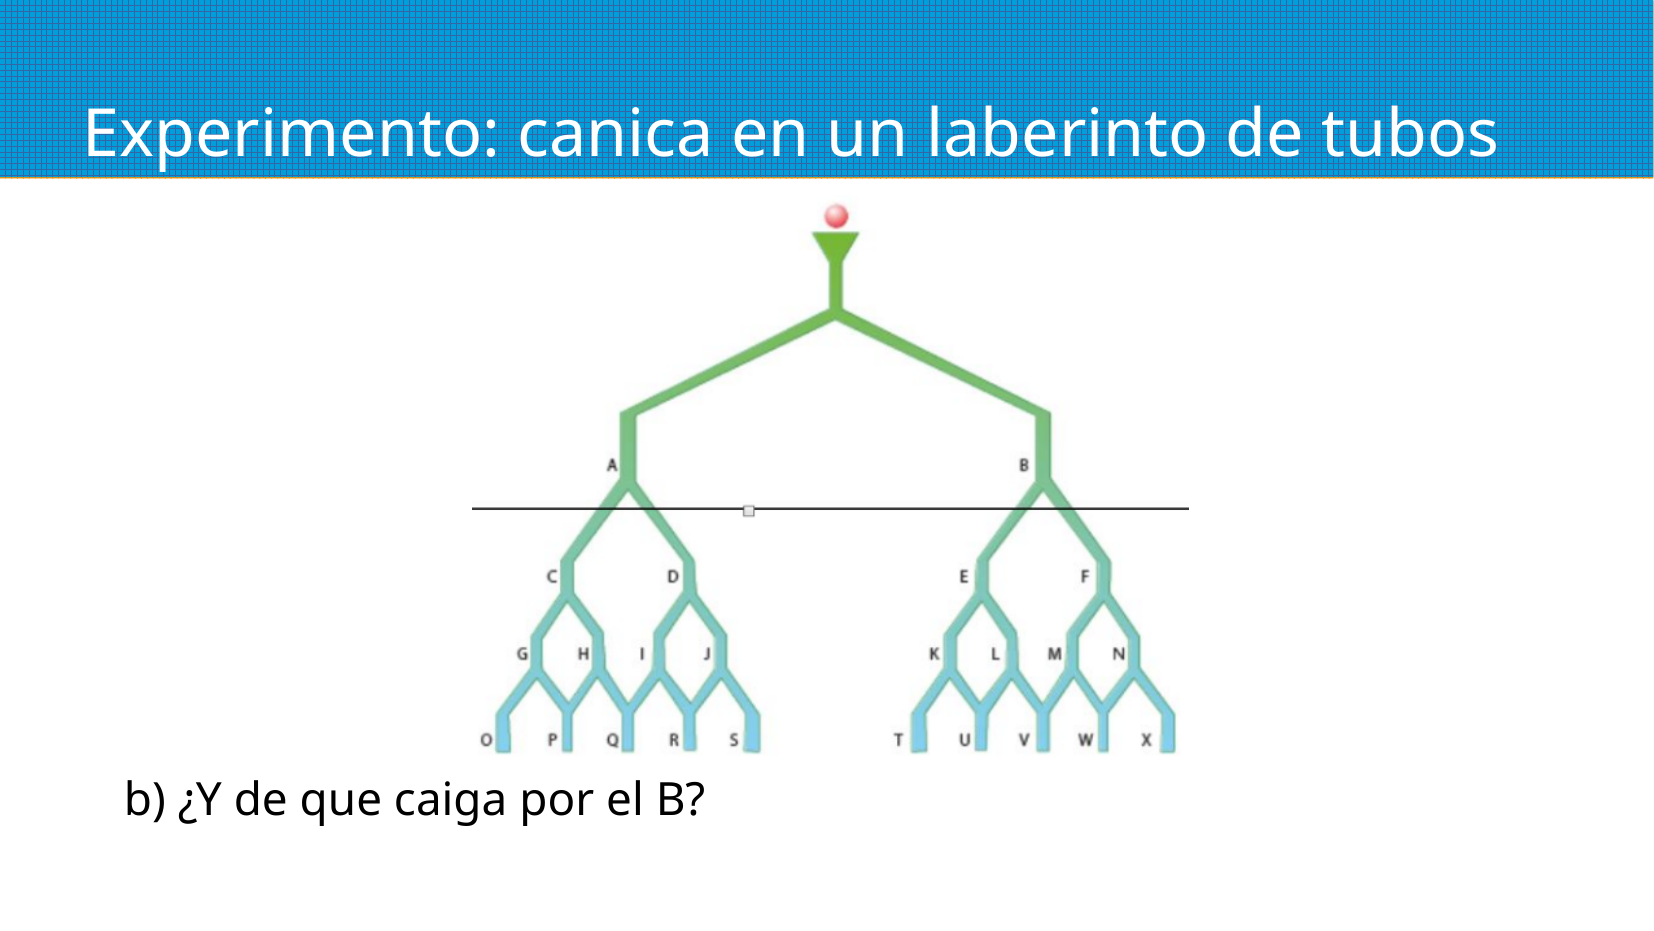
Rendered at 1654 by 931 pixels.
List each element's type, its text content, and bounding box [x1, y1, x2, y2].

text_box Experimento: canica en un laberinto de tubos [82, 14, 1571, 171]
picture [0, 179, 1654, 931]
text_box b) ¿Y de que caiga por el B? [118, 764, 1536, 830]
